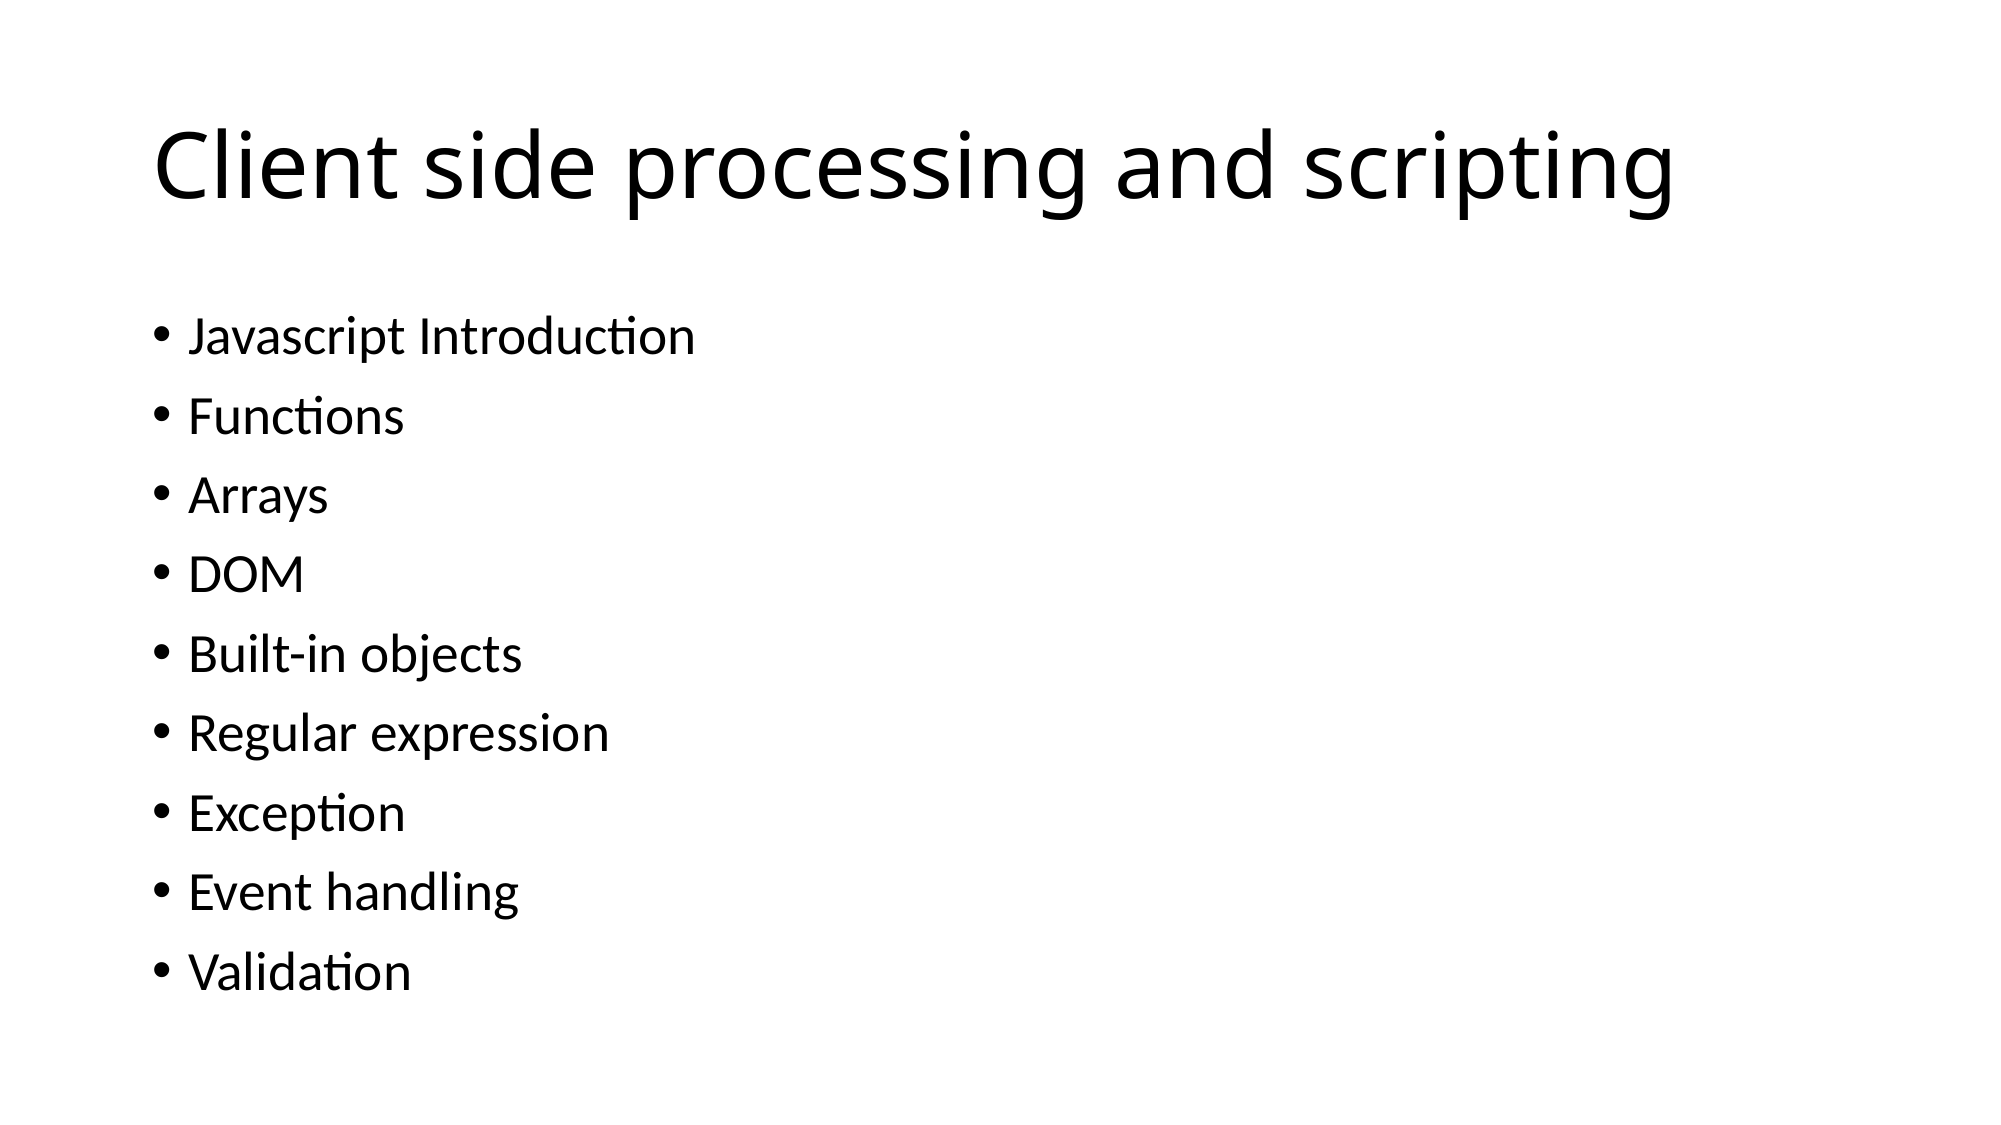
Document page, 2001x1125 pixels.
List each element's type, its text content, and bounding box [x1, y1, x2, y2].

title Client side processing and scripting [137, 59, 1863, 278]
list Javascript Introduction Functions Arrays DOM Built-in objects Regular expression Exception Event handling Validation [137, 299, 1863, 1014]
